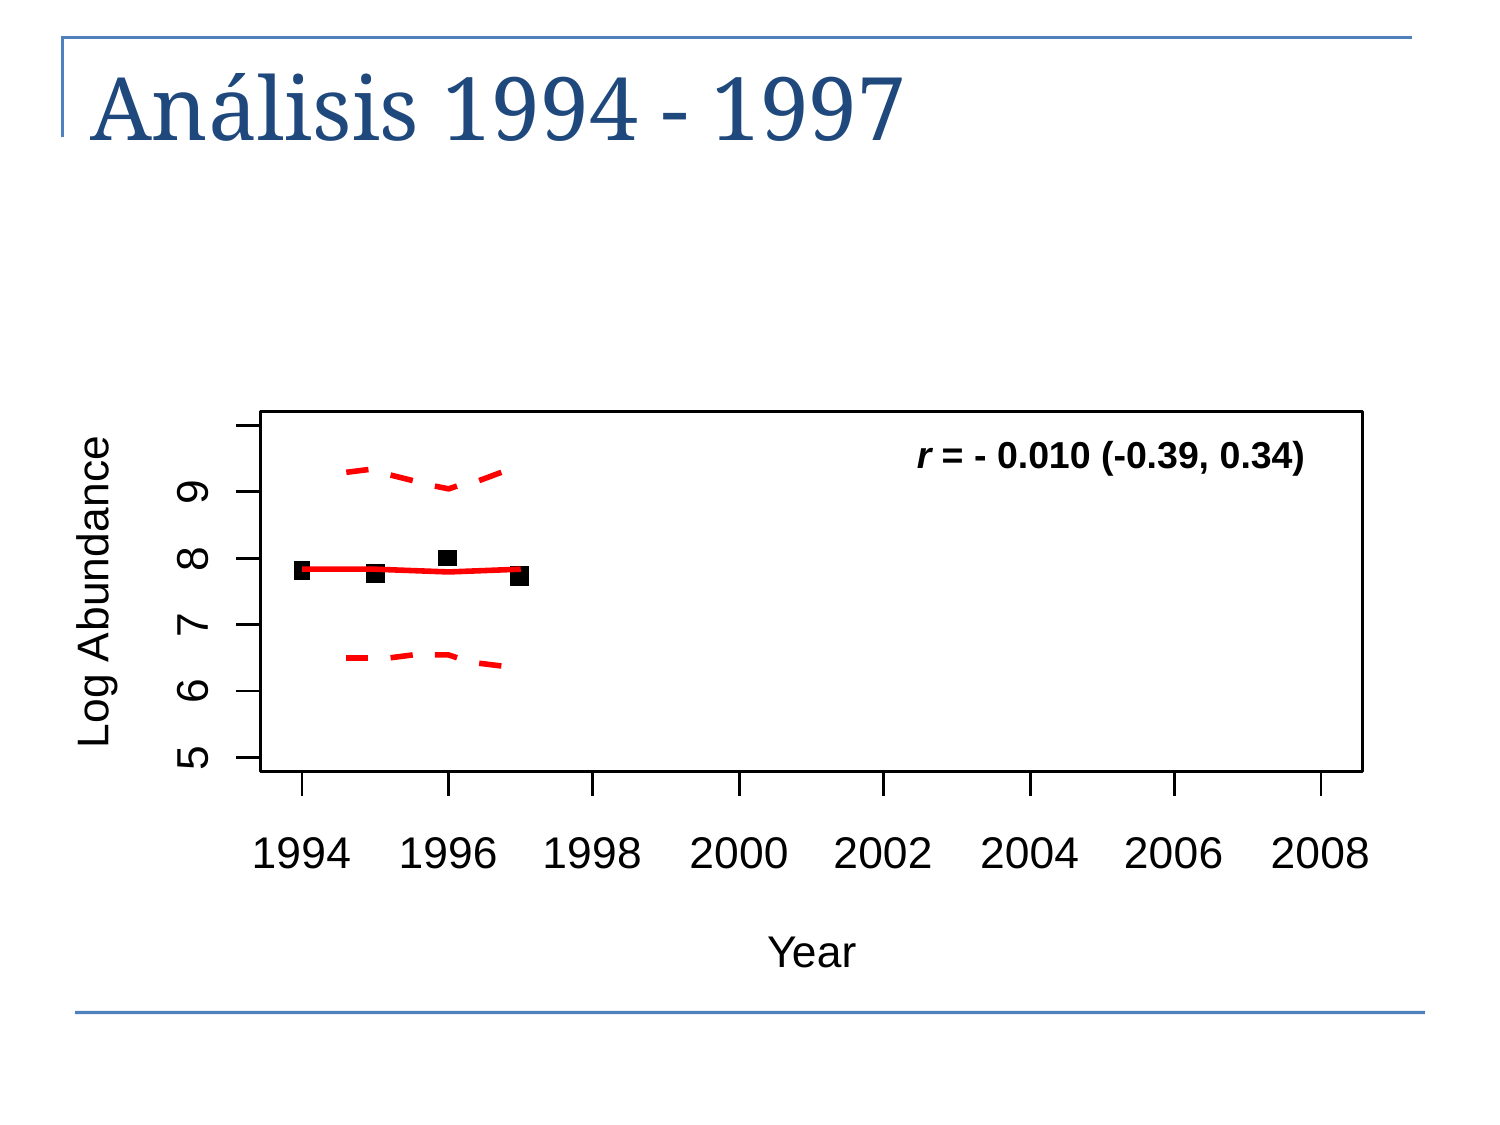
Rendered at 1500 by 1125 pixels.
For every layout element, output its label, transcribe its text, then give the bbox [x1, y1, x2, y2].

picture [58, 209, 1466, 1021]
title Análisis 1994 - 1997 [75, 45, 1425, 207]
